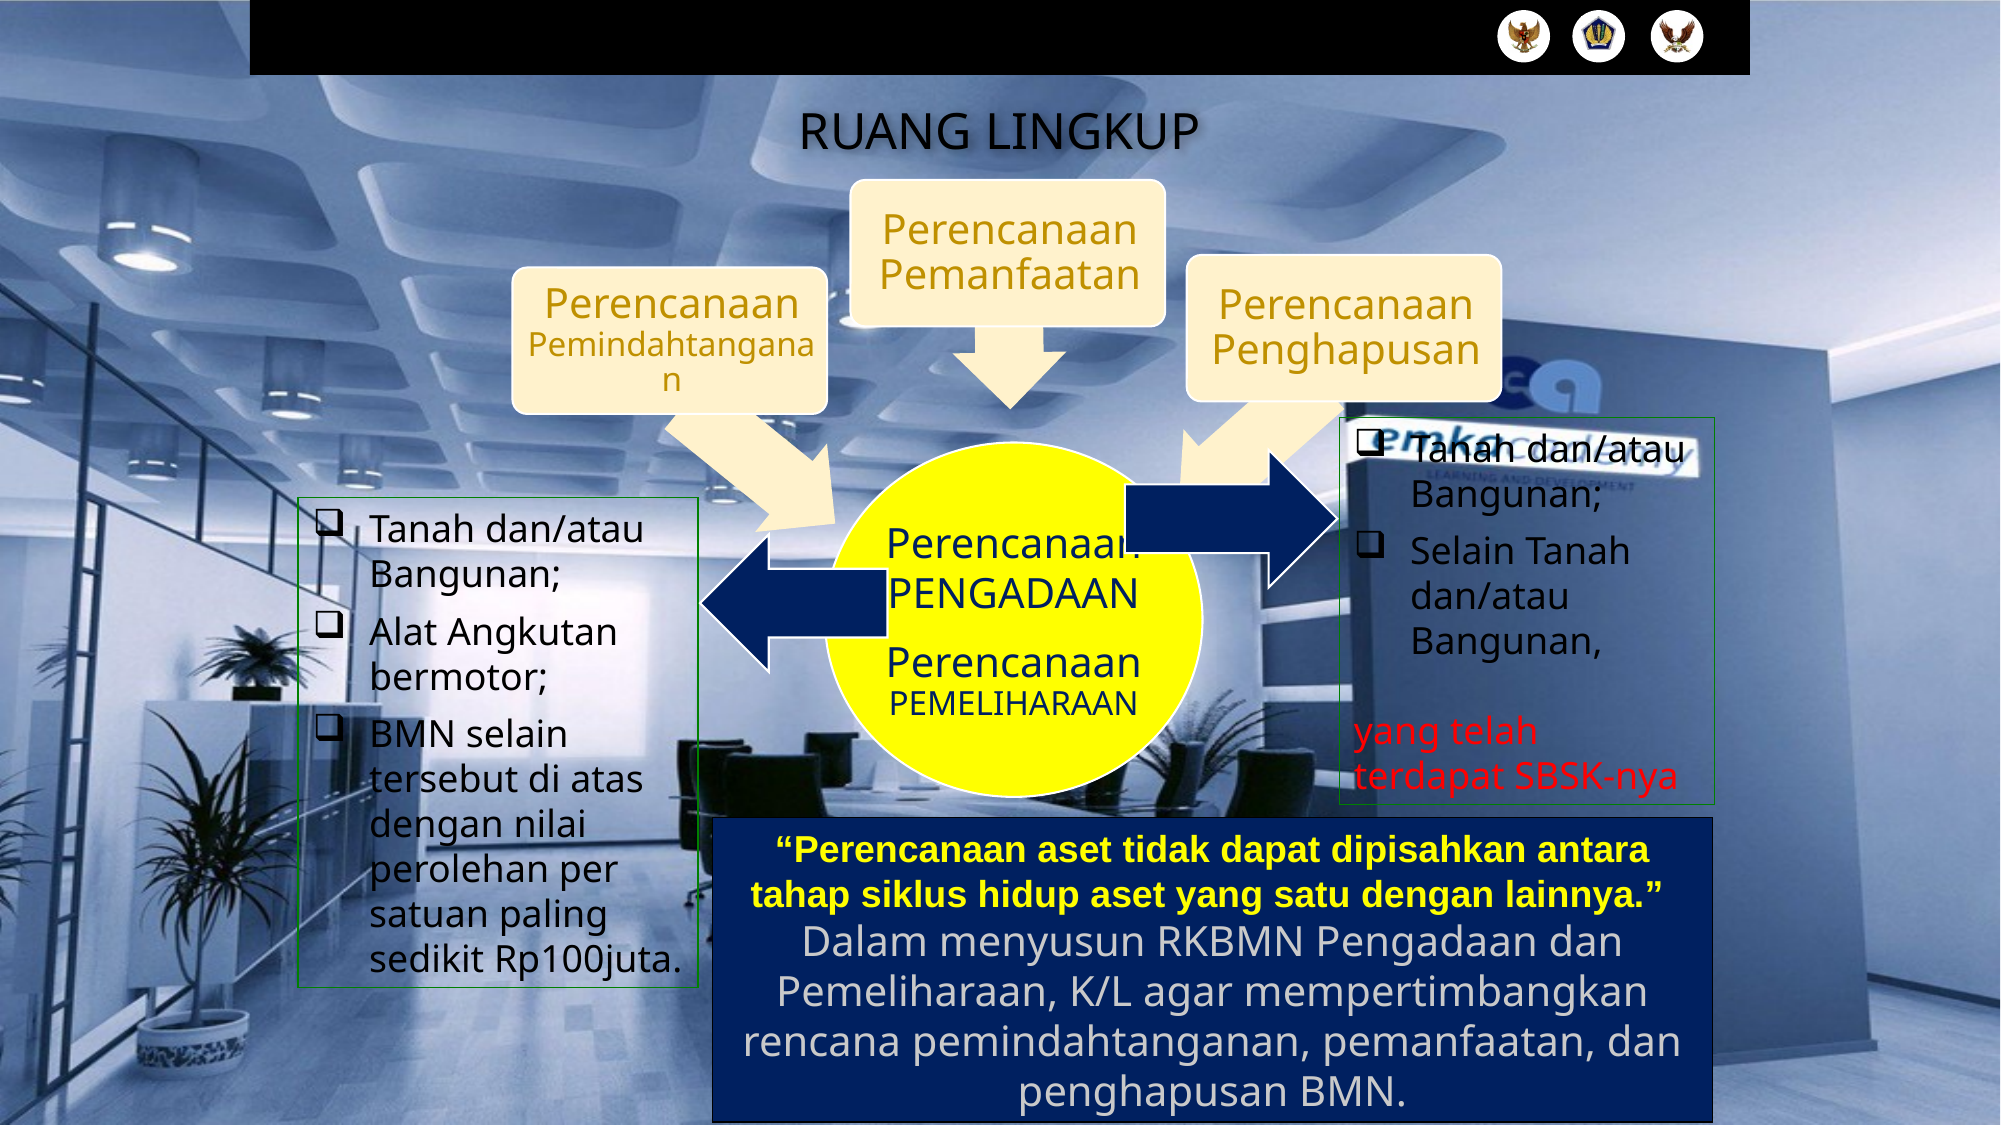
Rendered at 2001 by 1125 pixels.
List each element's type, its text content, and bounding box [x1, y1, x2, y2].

text_box Tanah dan/atau Bangunan; Selain Tanah dan/atau Bangunan, yang telah terdapat SBSK-nya [1521, 417, 1715, 805]
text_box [1497, 10, 1550, 63]
text_box “Perencanaan aset tidak dapat dipisahkan antara tahap siklus hidup aset yang satu dengan lainnya.” Dalam menyusun RKBMN Pengadaan dan Pemeliharaan, K/L agar mempertimbangkan rencana pemindahtanganan, pemanfaatan, dan penghapusan BMN. [712, 817, 1713, 1123]
text_box Tanah dan/atau Bangunan; Alat Angkutan bermotor; BMN selain tersebut di atas dengan nilai perolehan per satuan paling sedikit Rp100juta. [298, 497, 699, 988]
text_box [1650, 10, 1704, 63]
picture [0, 0, 2001, 1125]
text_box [495, 179, 1521, 843]
text_box RUANG LINGKUP [249, 92, 1750, 168]
text_box [249, 0, 1751, 76]
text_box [1572, 10, 1625, 63]
